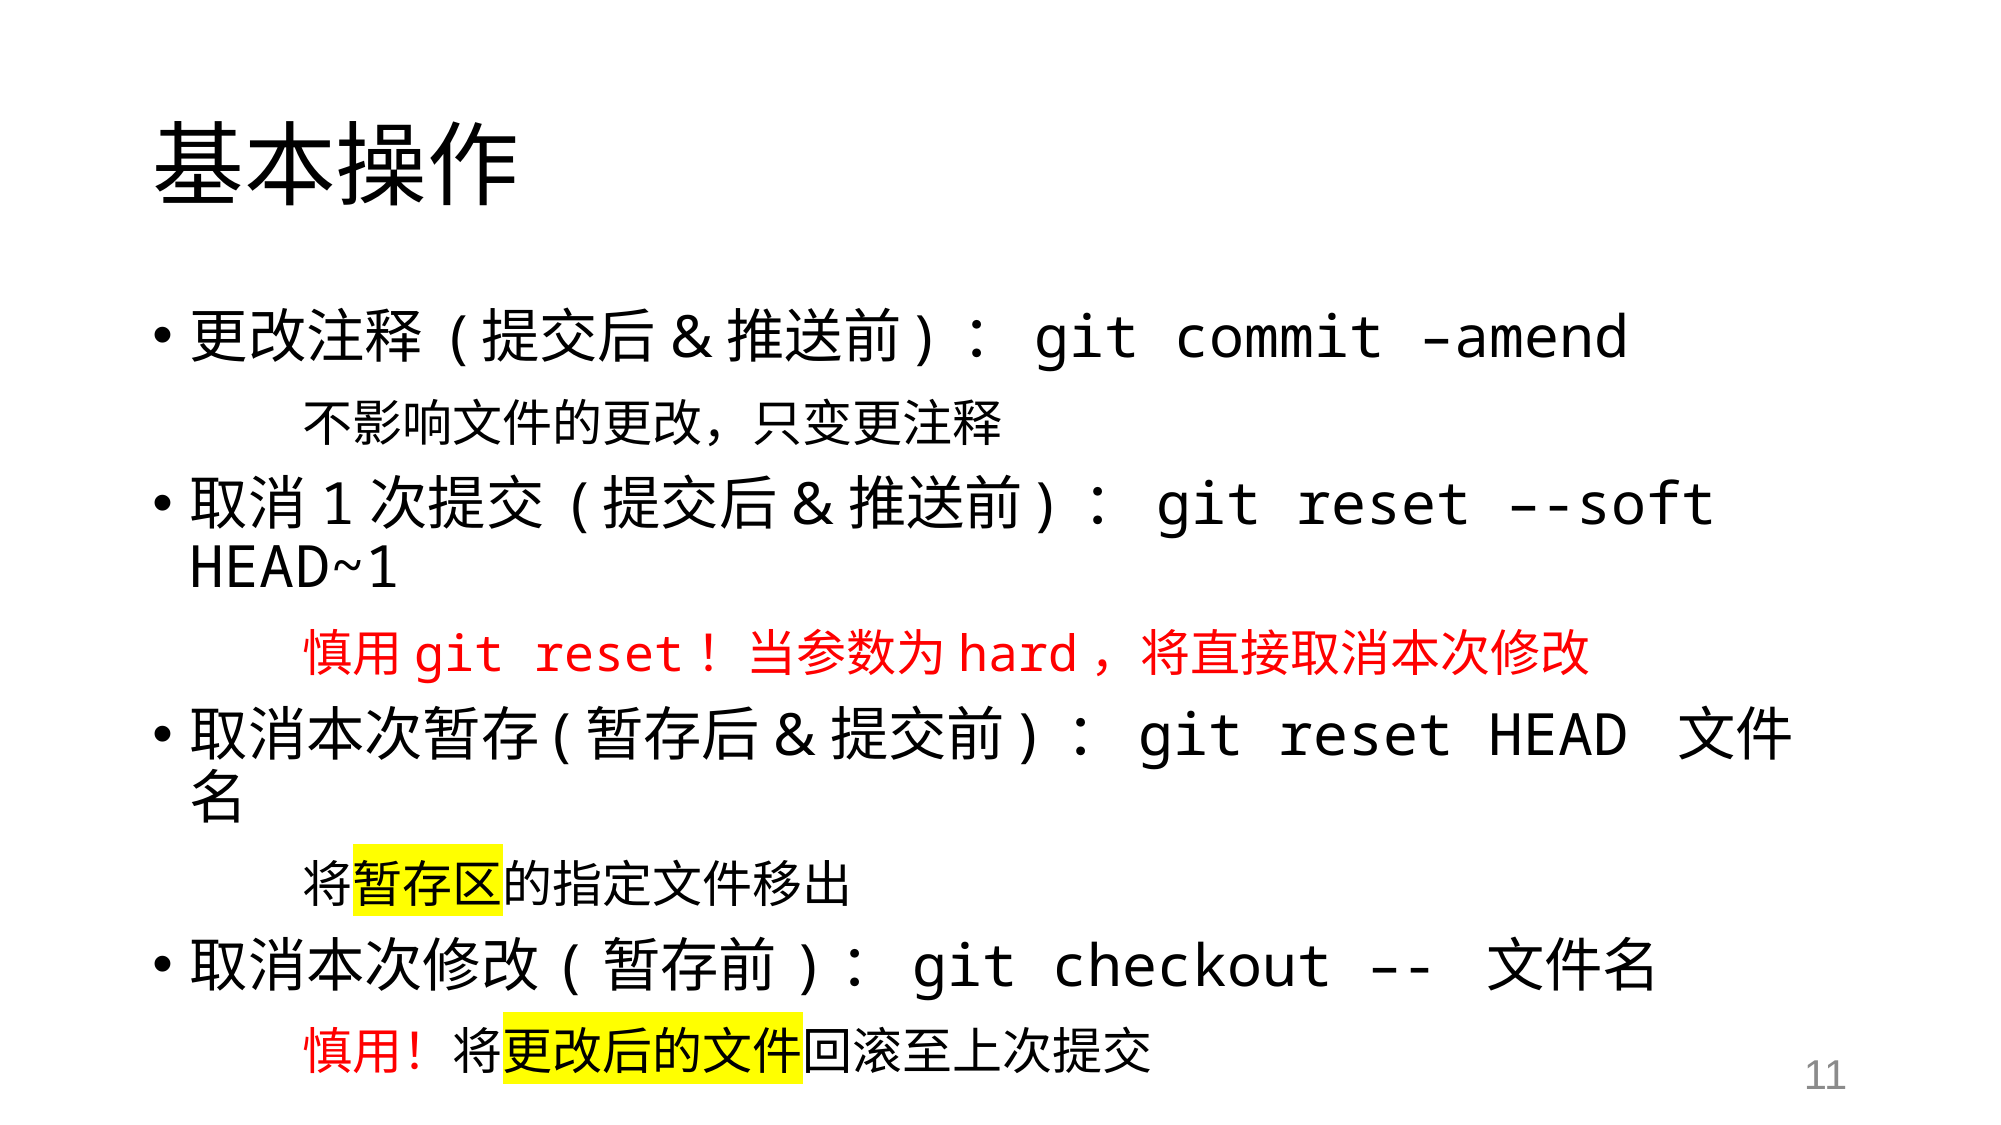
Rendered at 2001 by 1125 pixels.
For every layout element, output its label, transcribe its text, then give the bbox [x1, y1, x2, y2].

title 基本操作 [137, 59, 1863, 278]
list 更改注释 (提交后&推送前) ：git commit –amend 不影响文件的更改，只变更注释 取消1次提交 (提交后&推送前) ：git reset –-soft HEAD~1 慎用git reset！当参数为hard，将直接取消本次修改 取消本次暂存(暂存后&提交前) ：git reset HEAD 文件名 将暂存区的指定文件移出 取消本次修改(暂存前)：git checkout –- 文件名 慎用！将更改后的文件回滚至上次提交 [137, 299, 1863, 1014]
slide_number 11 [1412, 1042, 1863, 1103]
